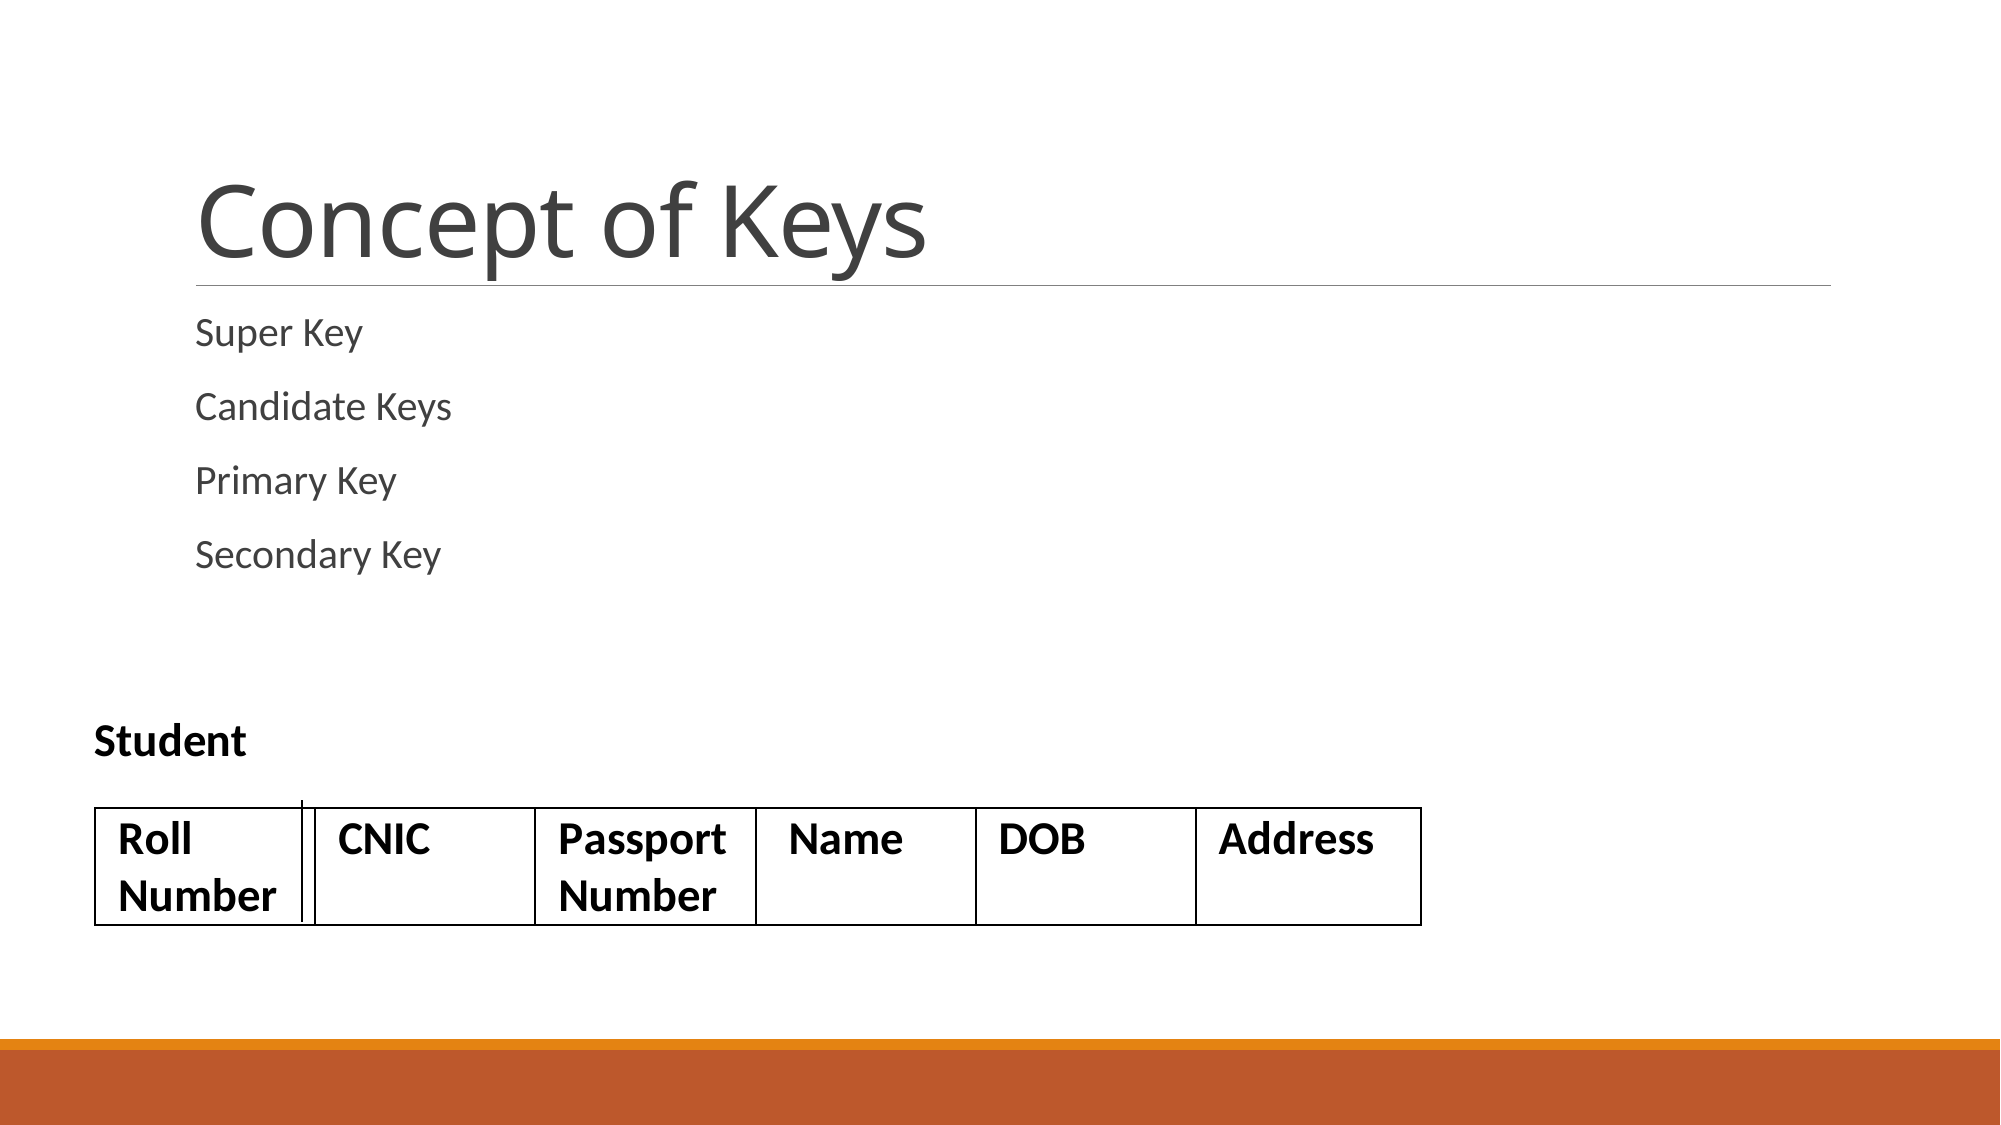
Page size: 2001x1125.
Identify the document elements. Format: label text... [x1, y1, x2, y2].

list Super Key Candidate Keys Primary Key Secondary Key [180, 302, 1830, 706]
picture [93, 710, 2000, 1023]
title Concept of Keys [180, 47, 1830, 285]
